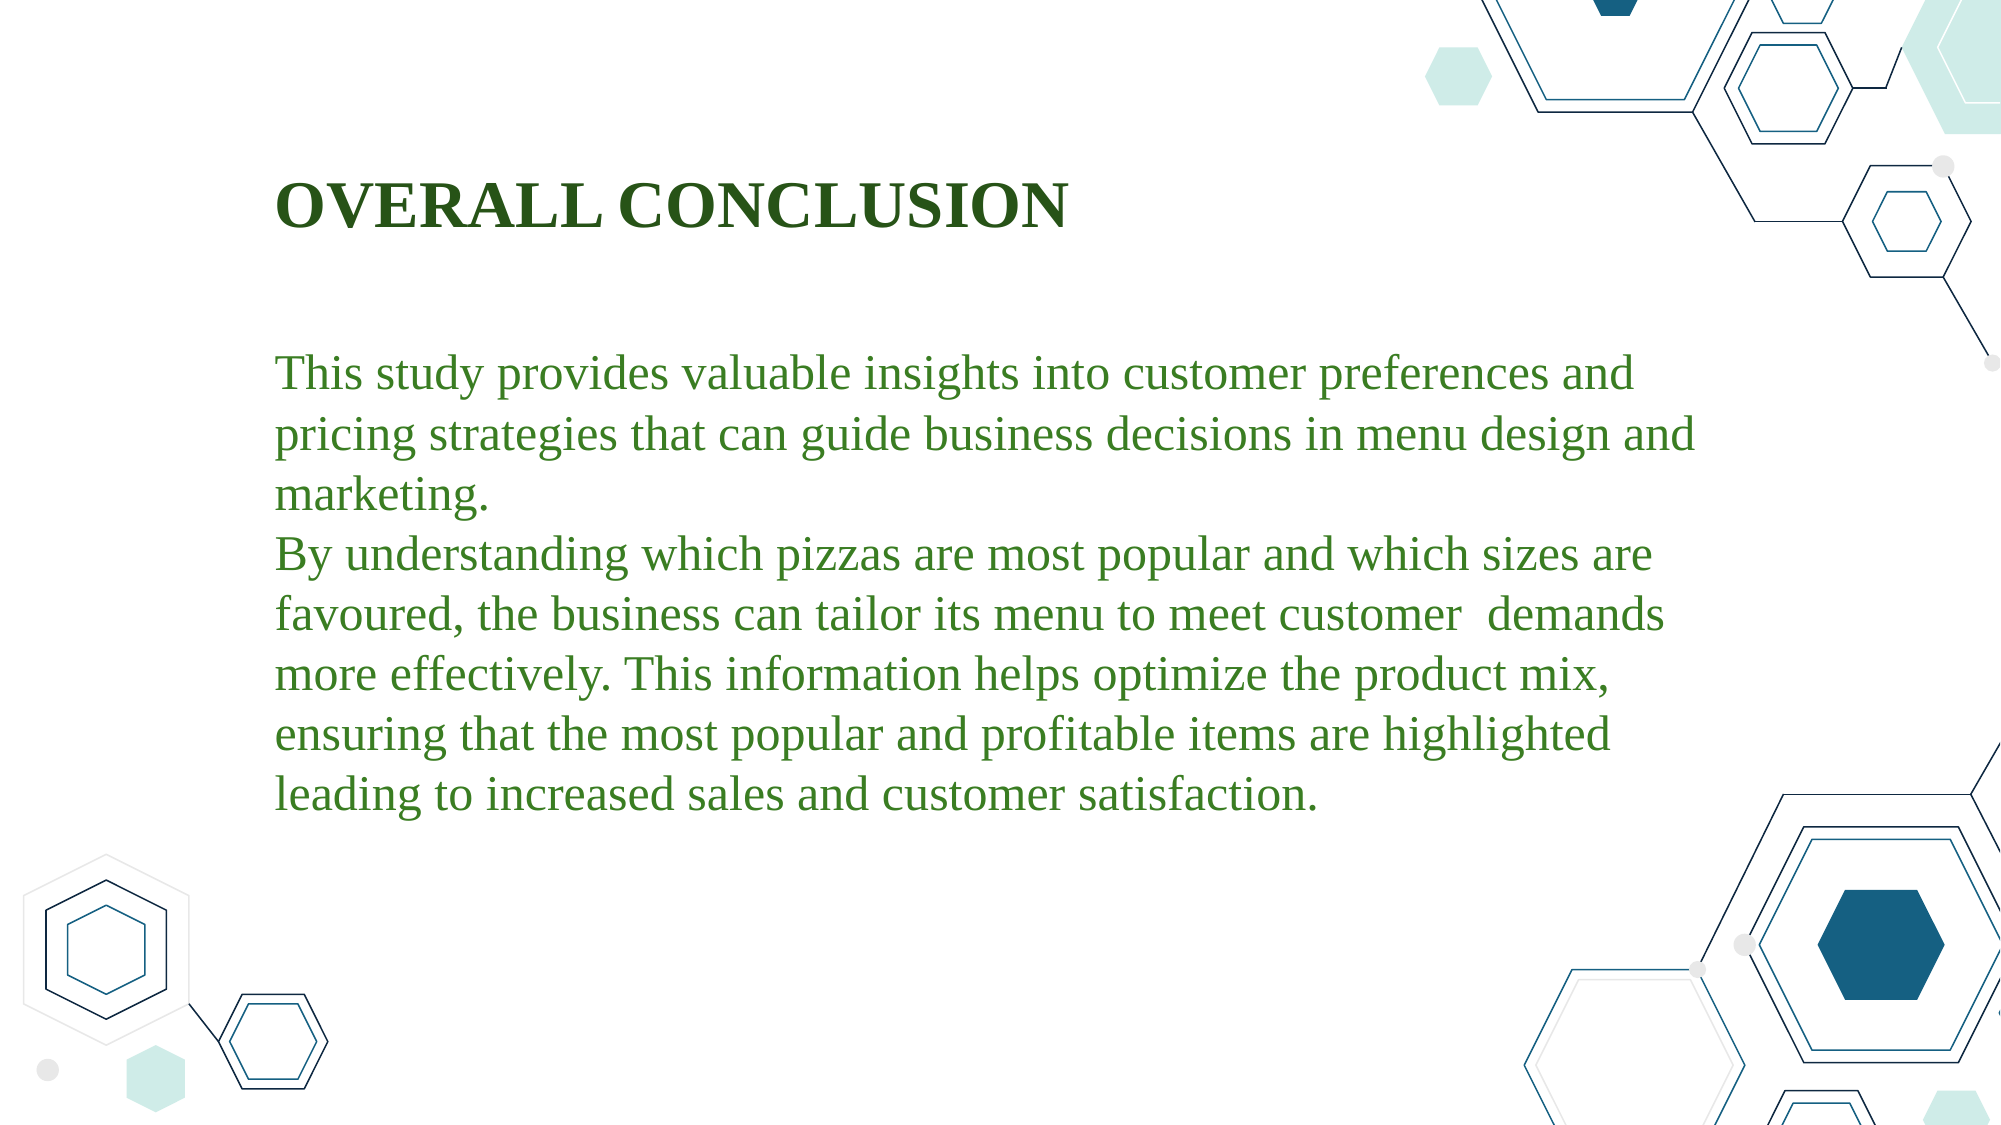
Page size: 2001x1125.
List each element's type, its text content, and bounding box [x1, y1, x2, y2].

text_box OVERALL CONCLUSION [259, 152, 1441, 248]
text_box This study provides valuable insights into customer preferences and pricing strategies that can guide business decisions in menu design and marketing. By understanding which pizzas are most popular and which sizes are favoured, the business can tailor its menu to meet customer demands more effectively. This information helps optimize the product mix, ensuring that the most popular and profitable items are highlighted leading to increased sales and customer satisfaction. [259, 332, 1752, 828]
